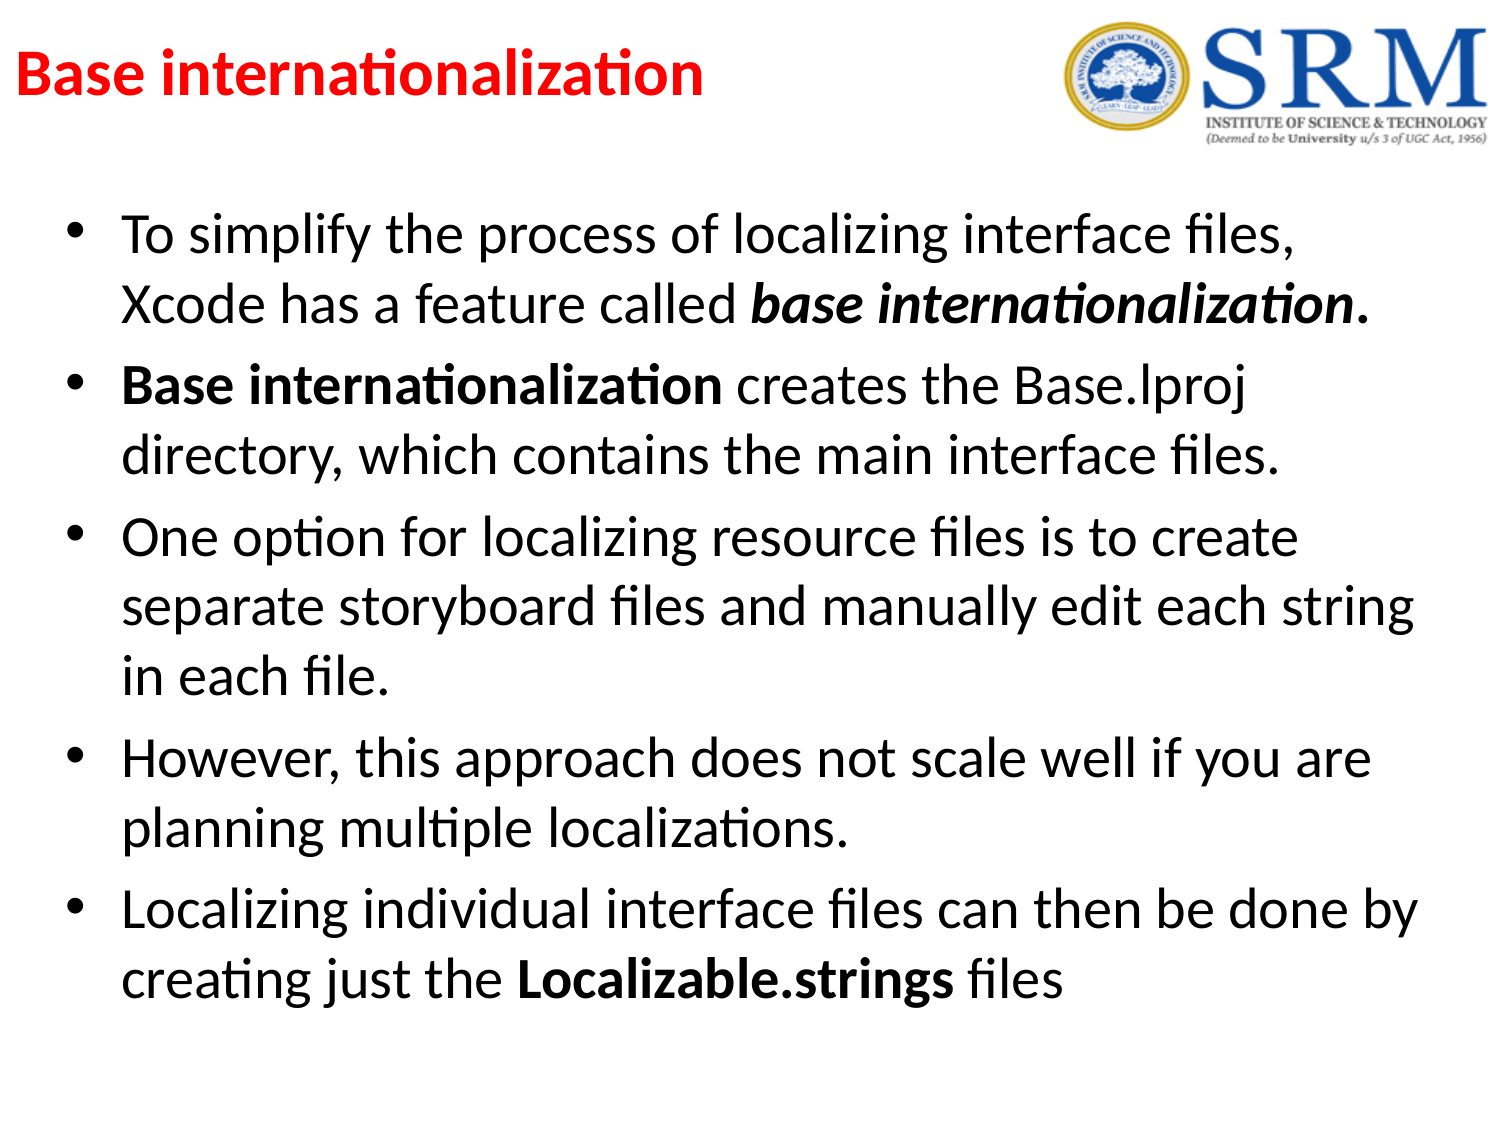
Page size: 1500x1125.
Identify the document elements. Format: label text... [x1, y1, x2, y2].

picture [1059, 0, 1500, 162]
list To simplify the process of localizing interface files, Xcode has a feature called base internationalization. Base internationalization creates the Base.lproj directory, which contains the main interface files. One option for localizing resource files is to create separate storyboard files and manually edit each string in each file. However, this approach does not scale well if you are planning multiple localizations. Localizing individual interface files can then be done by creating just the Localizable.strings files [50, 187, 1463, 1100]
title Base internationalization [0, 0, 1057, 138]
